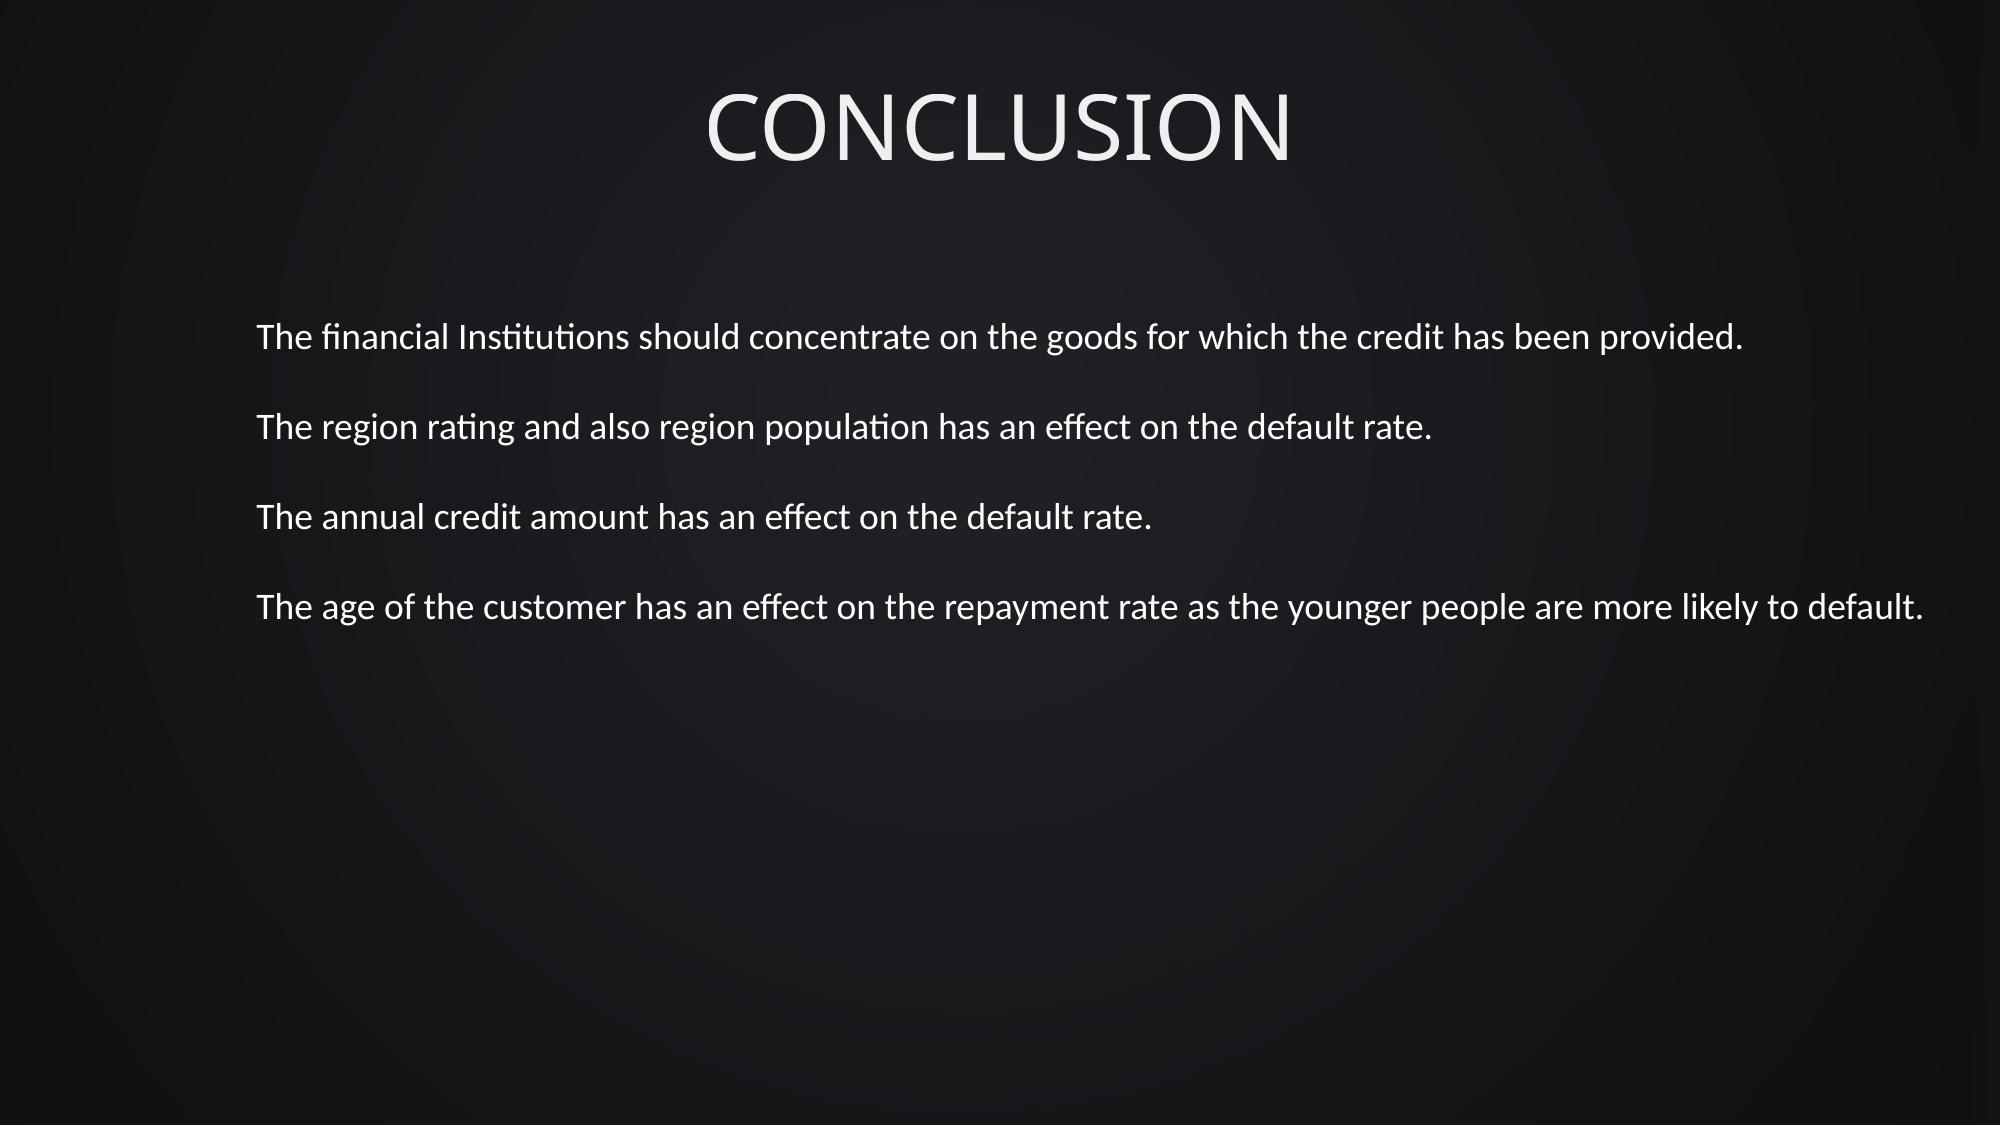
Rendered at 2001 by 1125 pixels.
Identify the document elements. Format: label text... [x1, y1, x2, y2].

title CONCLUSION [137, 71, 1863, 190]
text_box The financial Institutions should concentrate on the goods for which the credit has been provided. The region rating and also region population has an effect on the default rate. The annual credit amount has an effect on the default rate. The age of the customer has an effect on the repayment rate as the younger people are more likely to default. [241, 304, 1942, 724]
